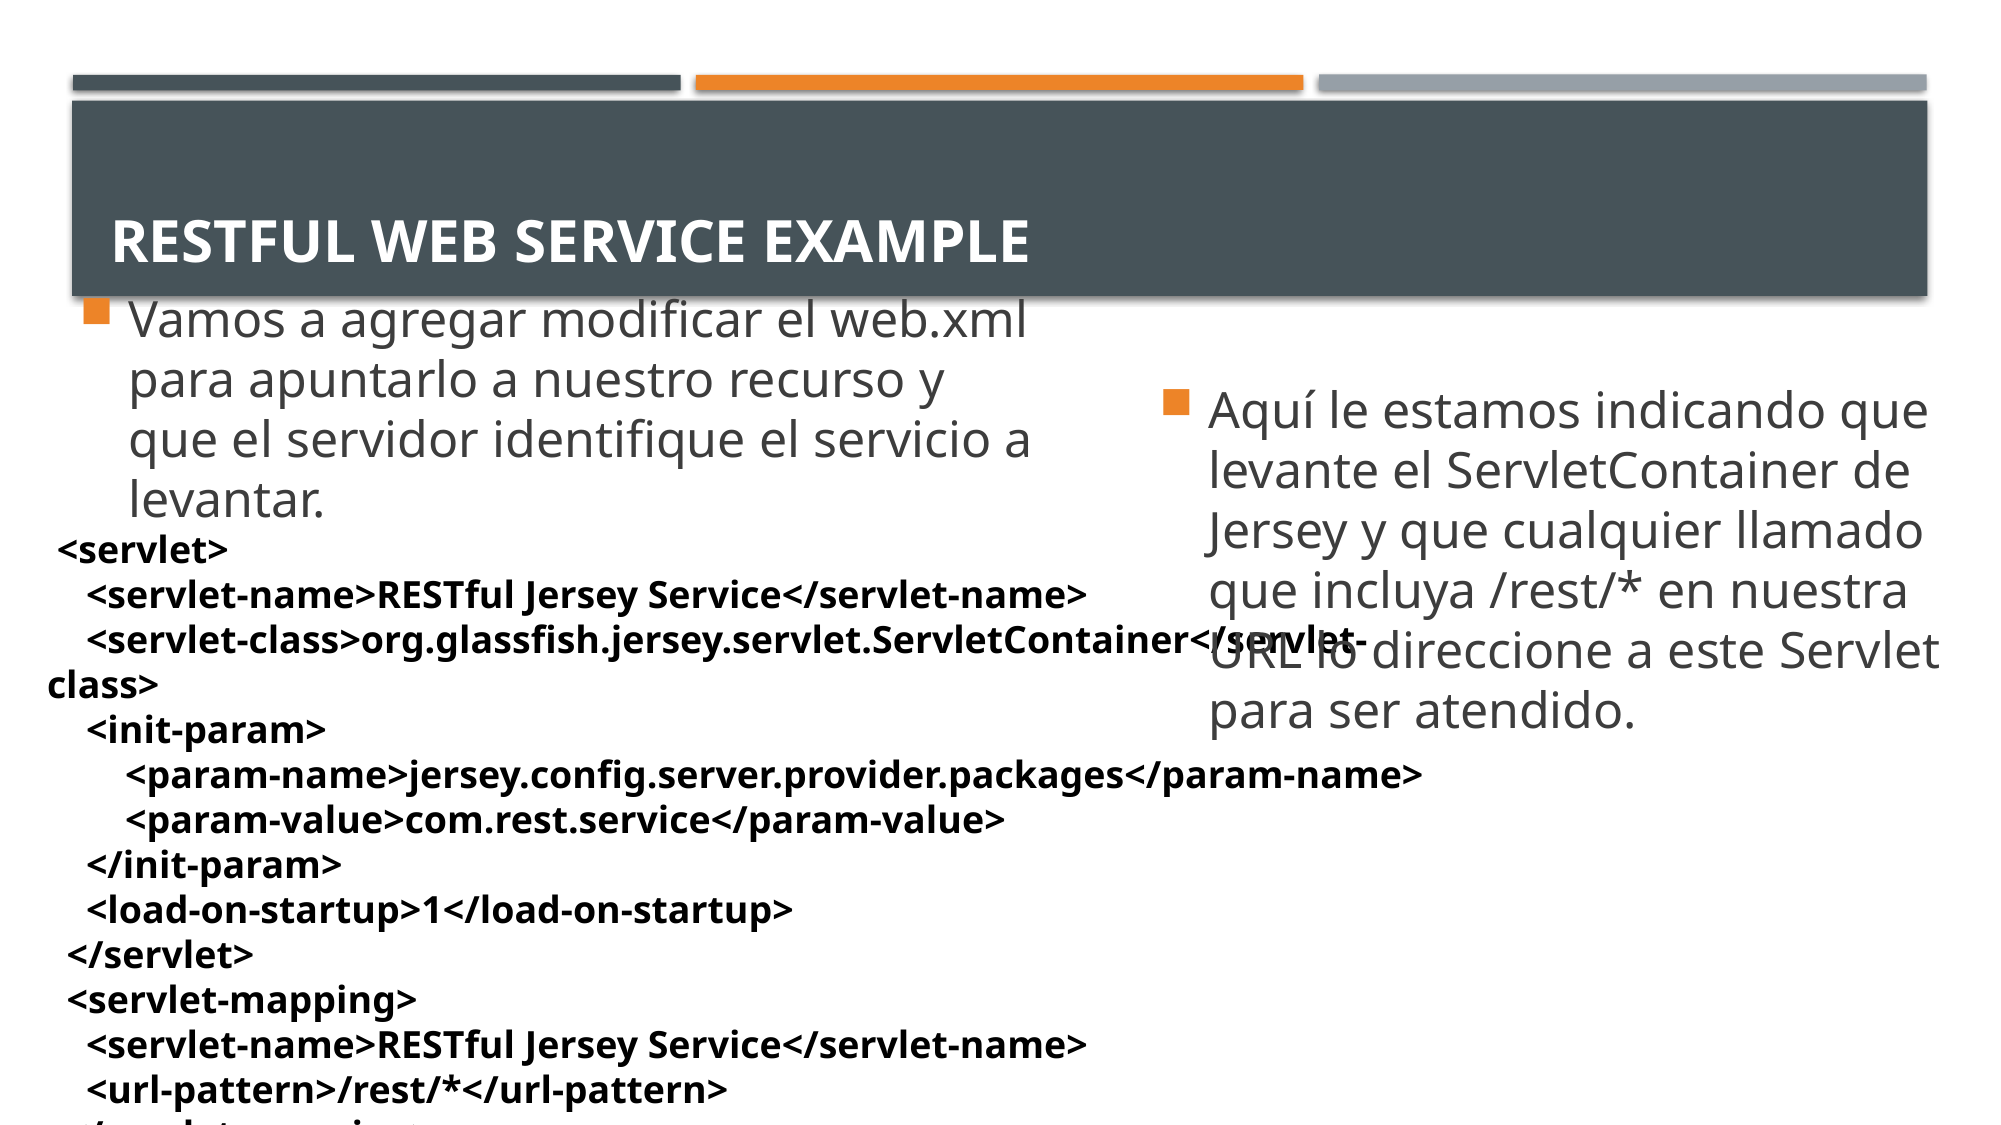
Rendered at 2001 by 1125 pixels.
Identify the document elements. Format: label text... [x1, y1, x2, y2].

text_box <servlet> <servlet-name>RESTful Jersey Service</servlet-name> <servlet-class>org.glassfish.jersey.servlet.ServletContainer</servlet-class> <init-param> <param-name>jersey.config.server.provider.packages</param-name> <param-value>com.rest.service</param-value> </init-param> <load-on-startup>1</load-on-startup> </servlet> <servlet-mapping> <servlet-name>RESTful Jersey Service</servlet-name> <url-pattern>/rest/*</url-pattern> </servlet-mapping> [32, 519, 1445, 1125]
text_box Aquí le estamos indicando que levante el ServletContainer de Jersey y que cualquier llamado que incluya /rest/* en nuestra URL lo direccione a este Servlet para ser atendido. [1143, 288, 2000, 857]
list Vamos a agregar modificar el web.xml para apuntarlo a nuestro recurso y que el servidor identifique el servicio a levantar. [63, 198, 1060, 519]
title RESTful Web Service Example [95, 115, 1905, 282]
